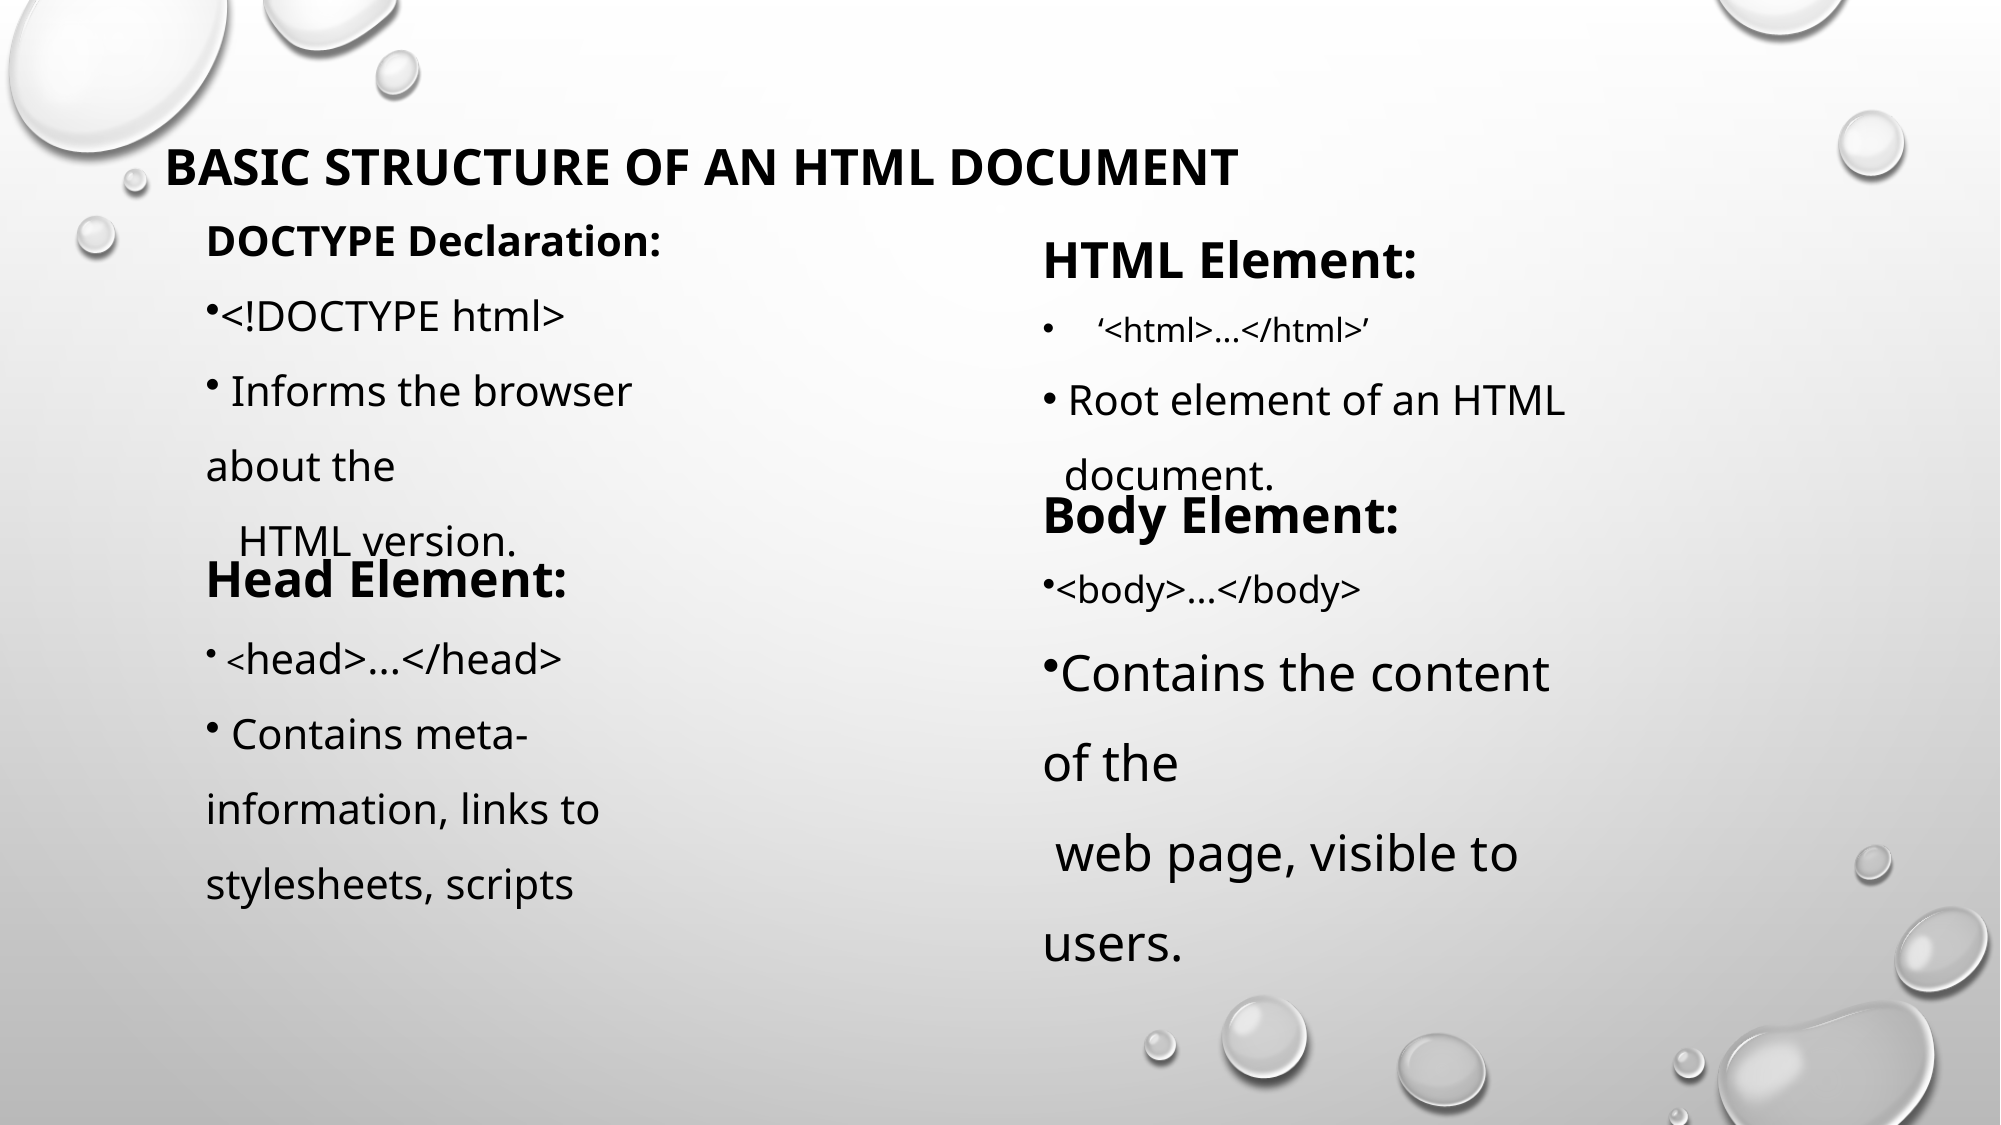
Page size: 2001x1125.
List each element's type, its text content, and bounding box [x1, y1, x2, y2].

text_box HTML Element: ‘<html>...</html>’ Root element of an HTML document. [1013, 221, 1625, 522]
list Basic Structure of an HTML Document [149, 116, 1850, 994]
picture [0, 0, 2000, 1125]
text_box Body Element: <body>...</body> Contains the content of the web page, visible to users. [1013, 562, 1625, 863]
text_box Head Element: <head>...</head> Contains meta-information, links to stylesheets, scripts [176, 562, 788, 863]
text_box DOCTYPE Declaration: <!DOCTYPE html> Informs the browser about the HTML version. [176, 262, 788, 562]
